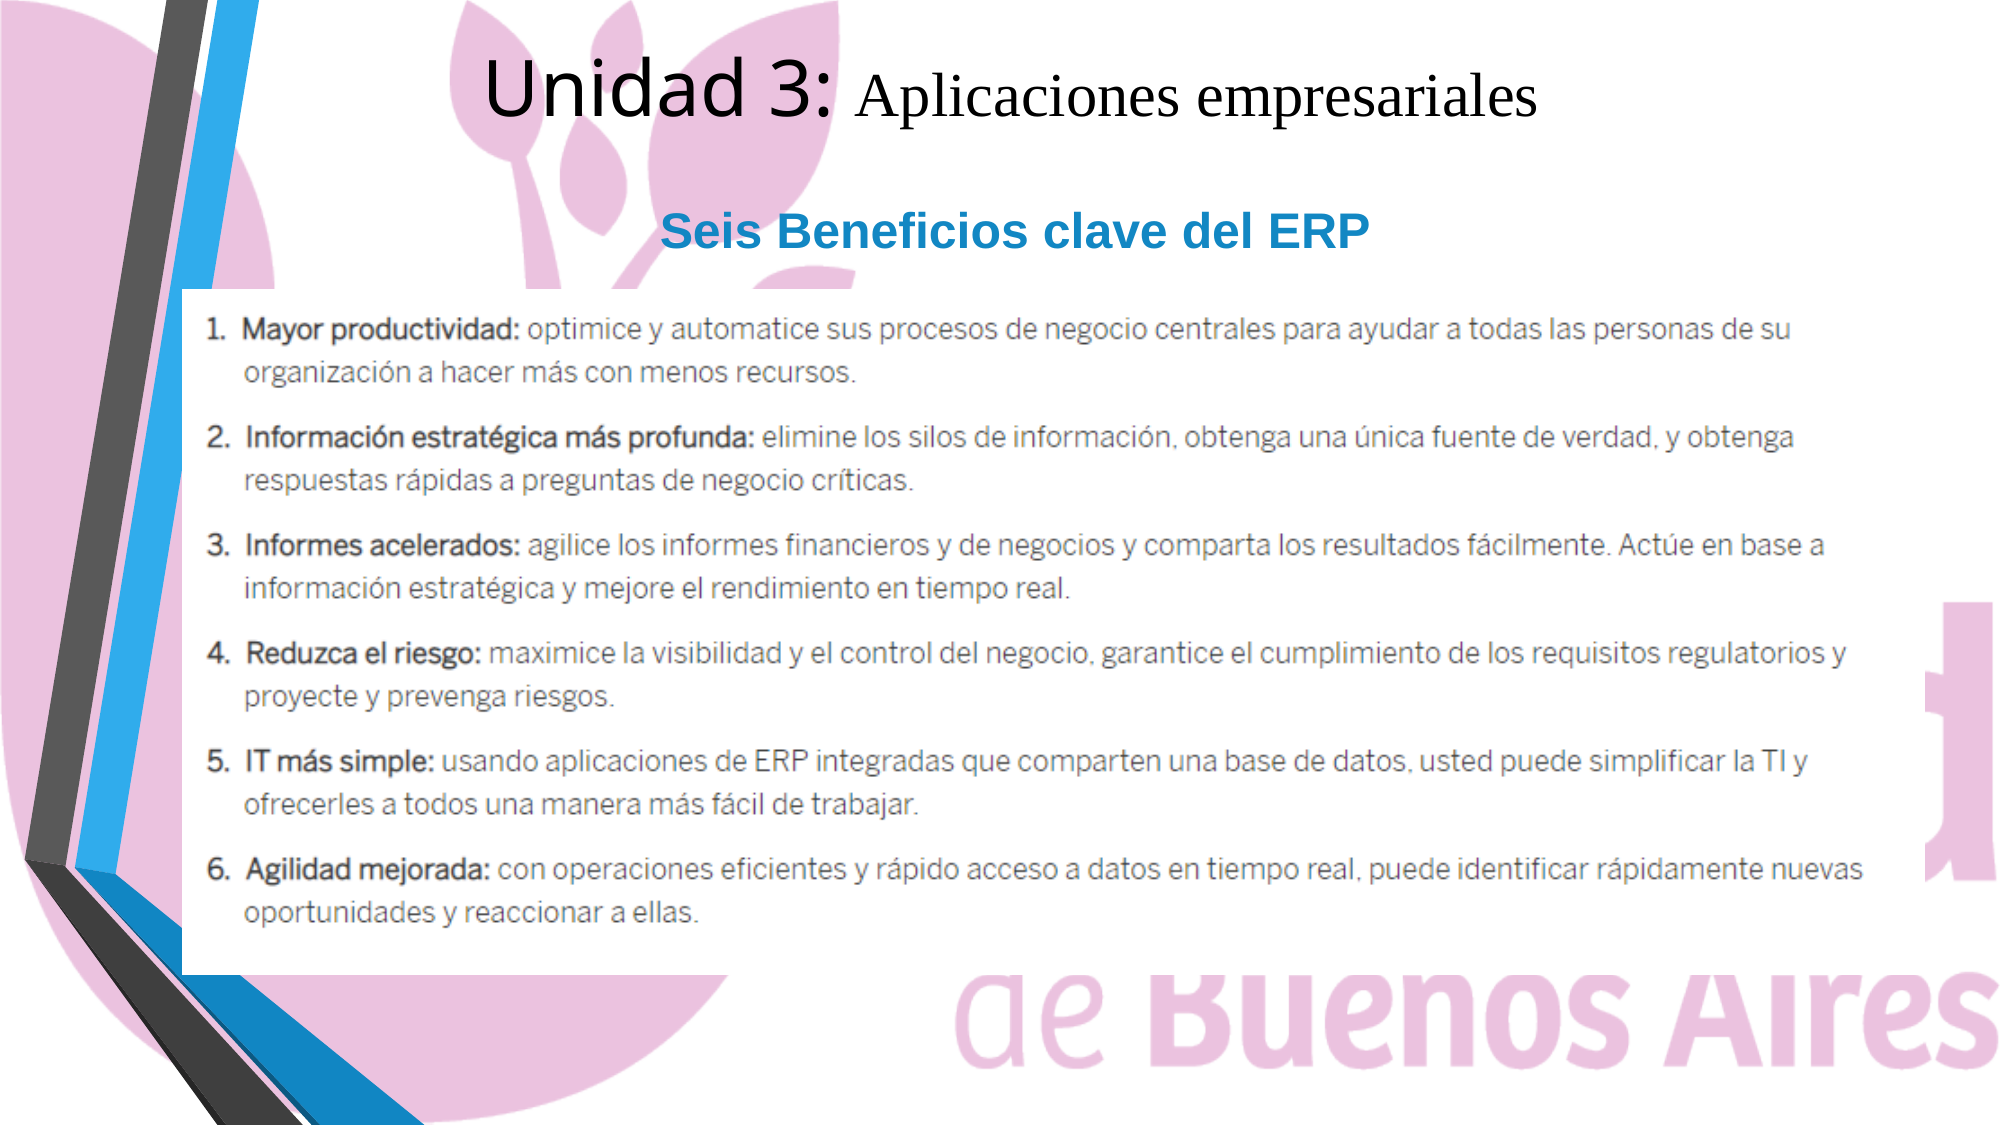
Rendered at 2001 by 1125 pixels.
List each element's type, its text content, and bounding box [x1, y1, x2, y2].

title Unidad 3: Aplicaciones empresariales [243, 15, 1704, 155]
picture [175, 974, 186, 986]
text_box Seis Beneficios clave del ERP [629, 191, 1630, 267]
picture [182, 289, 1925, 975]
